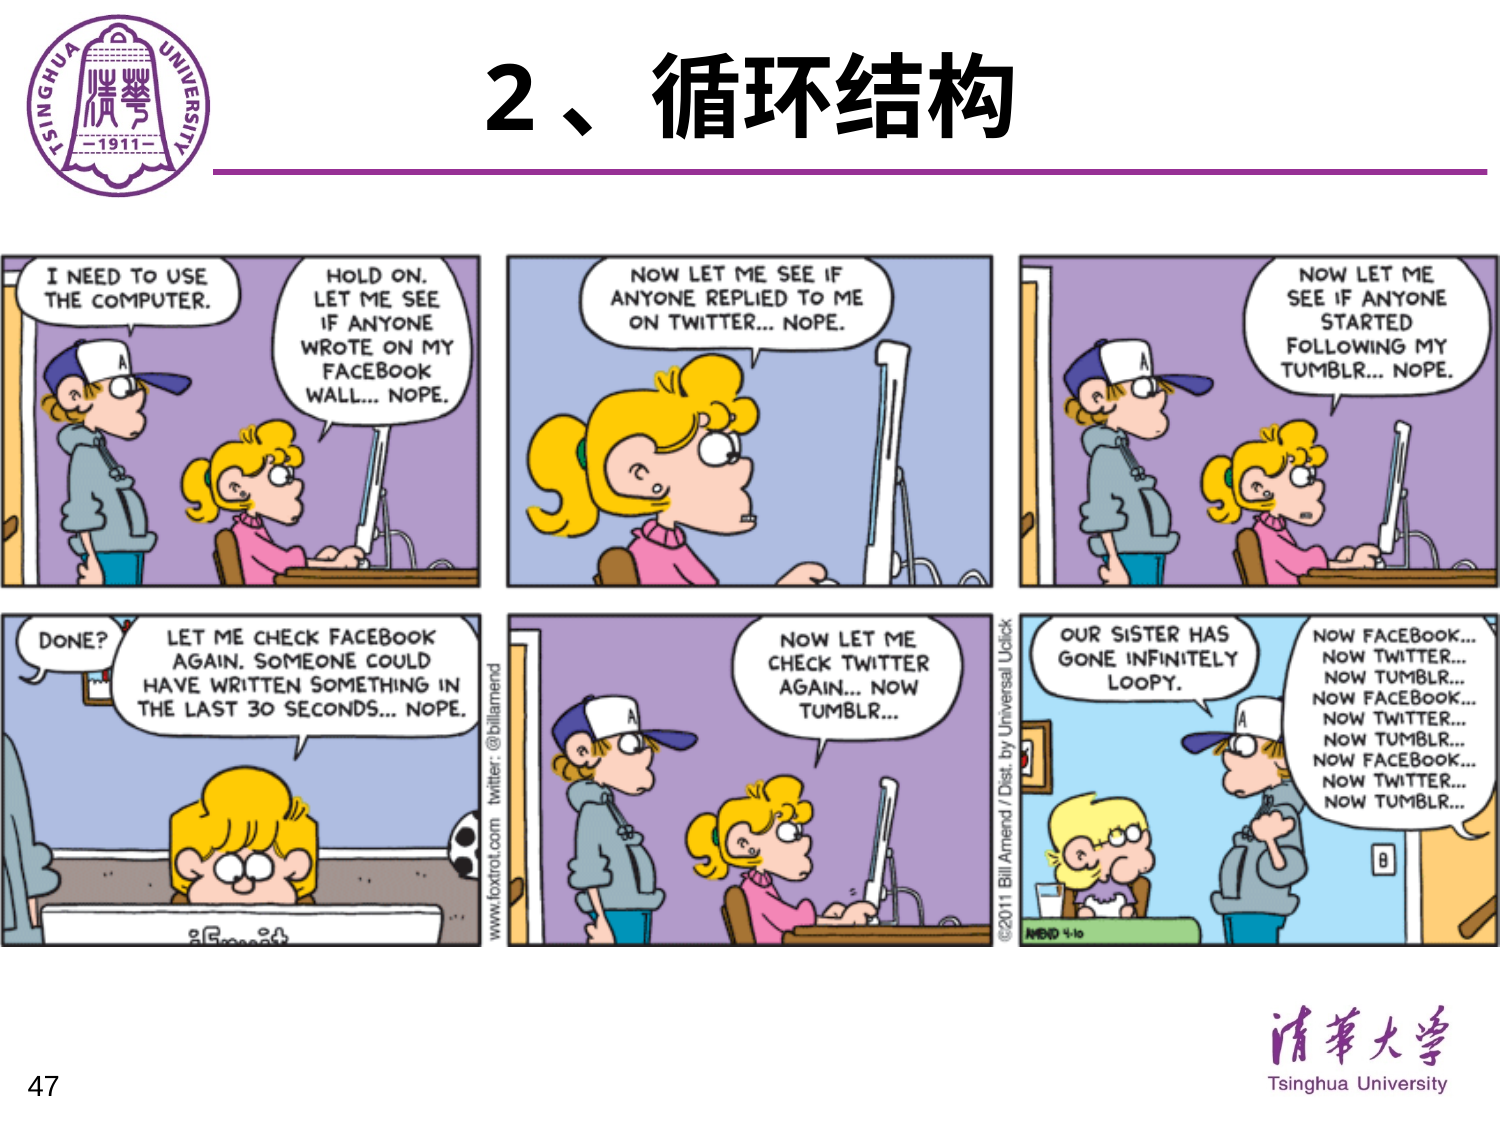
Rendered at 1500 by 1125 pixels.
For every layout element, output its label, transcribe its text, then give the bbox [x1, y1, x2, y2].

footer 47 [12, 1059, 176, 1125]
picture [0, 249, 1500, 947]
picture [24, 12, 213, 37]
title 2、循环结构 [24, 37, 1476, 151]
picture [24, 151, 213, 200]
picture [1262, 999, 1454, 1101]
